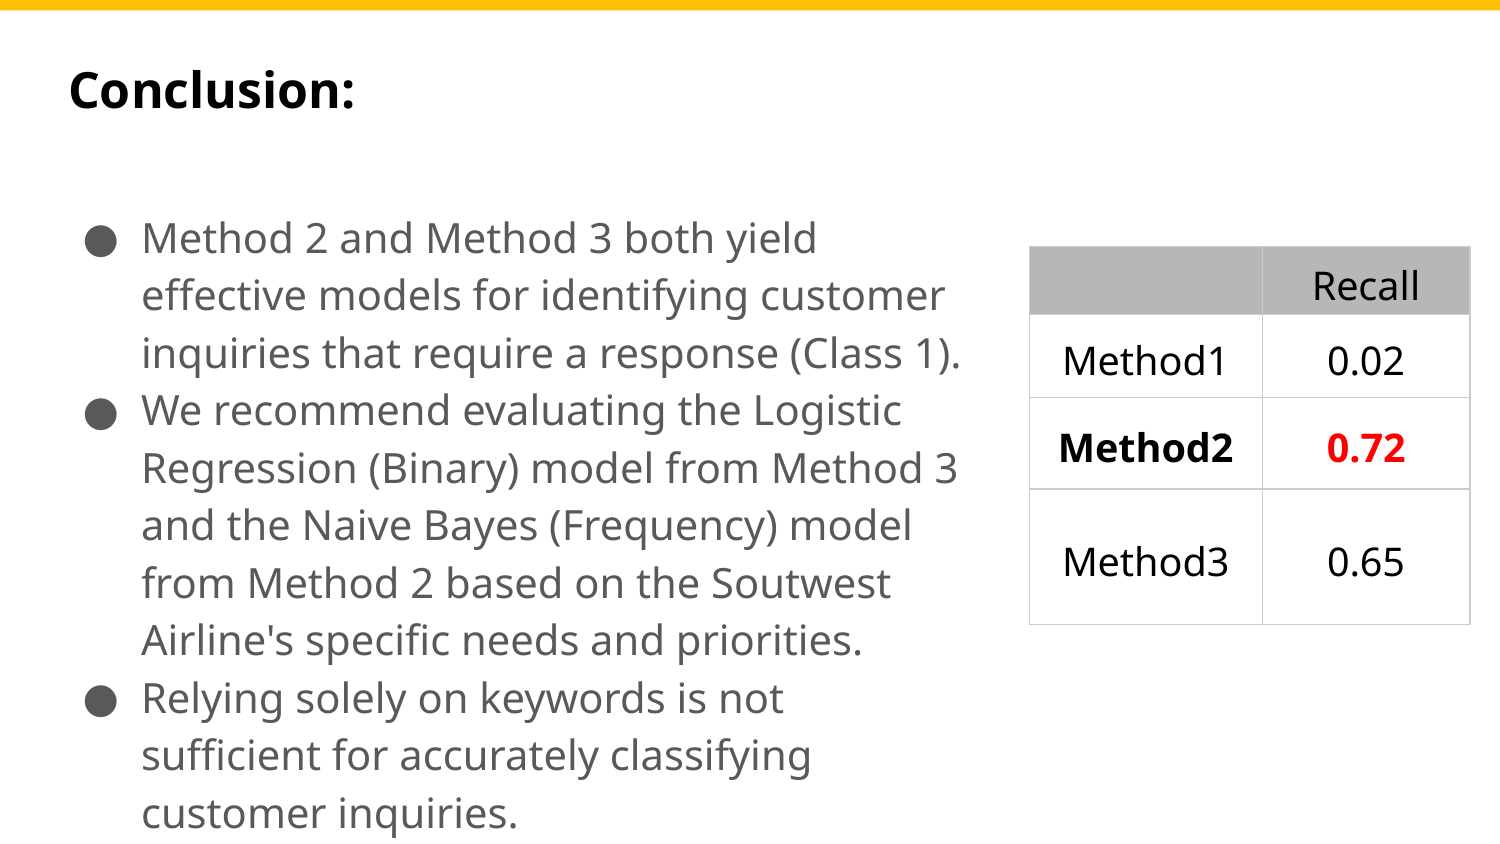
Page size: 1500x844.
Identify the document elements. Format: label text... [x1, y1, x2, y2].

table_header Recall [1263, 247, 1469, 314]
table_cell Method3 [1030, 490, 1262, 624]
table_cell 0.02 [1263, 315, 1469, 397]
table_cell Method1 [1030, 315, 1262, 397]
text_box Conclusion: [40, 43, 1500, 128]
list Method 2 and Method 3 both yield effective models for identifying customer inquiries that require a response (Class 1). We recommend evaluating the Logistic Regression (Binary) model from Method 3 and the Naive Bayes (Frequency) model from Method 2 based on the Soutwest Airline's specific needs and priorities. Relying solely on keywords is not sufficient for accurately classifying customer inquiries. [51, 189, 991, 835]
table_cell 0.65 [1263, 490, 1469, 624]
table_header [1030, 247, 1262, 314]
table_cell 0.72 [1263, 398, 1469, 488]
text_box [0, 0, 1500, 11]
table_cell Method2 [1030, 398, 1262, 488]
